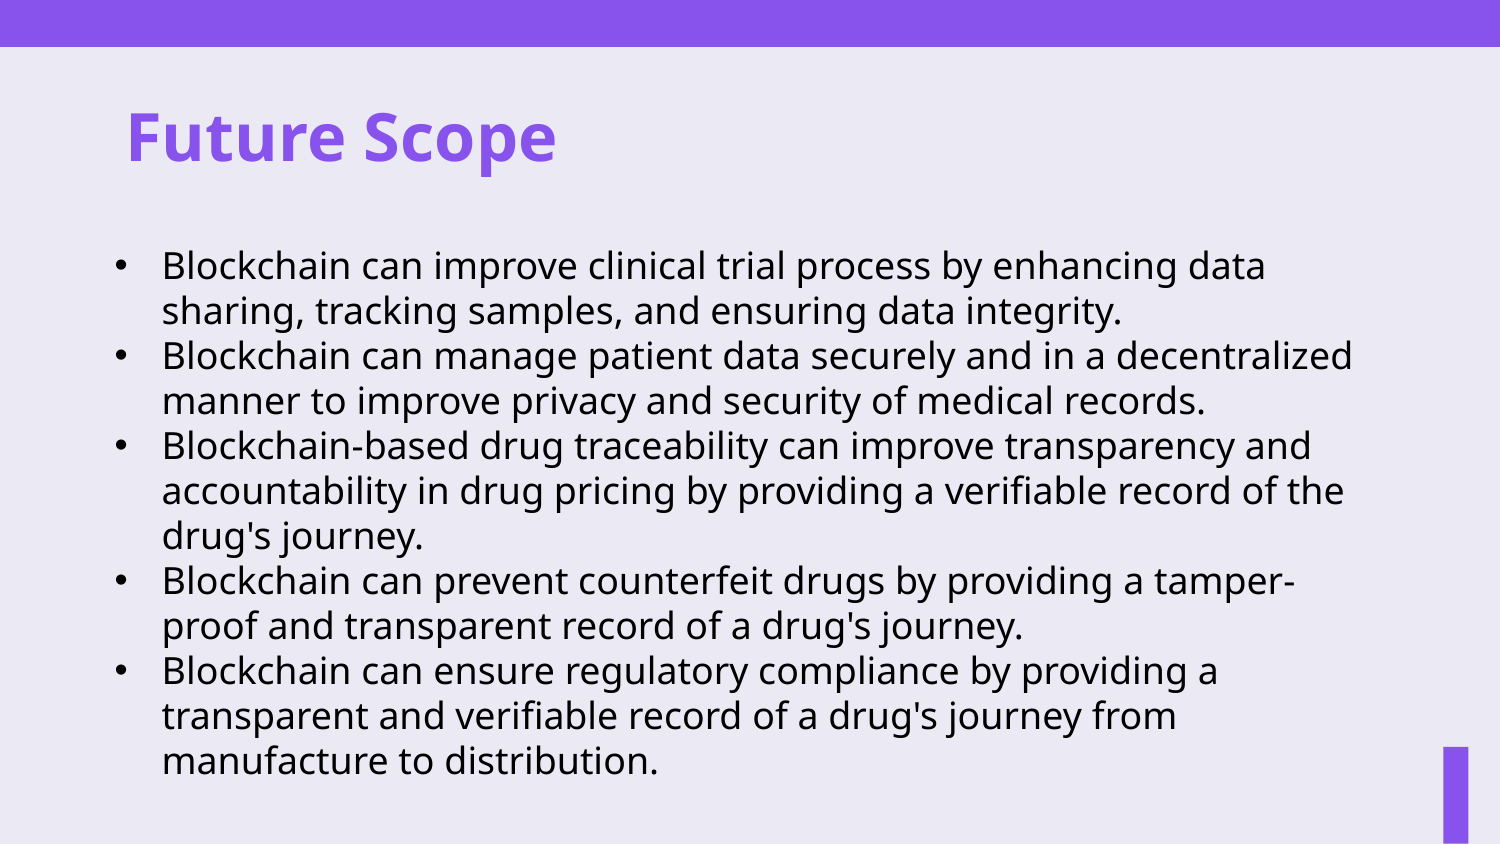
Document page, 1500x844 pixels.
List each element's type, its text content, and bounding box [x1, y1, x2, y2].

title Future Scope [125, 96, 1075, 175]
text_box Blockchain can improve clinical trial process by enhancing data sharing, tracking samples, and ensuring data integrity. Blockchain can manage patient data securely and in a decentralized manner to improve privacy and security of medical records. Blockchain-based drug traceability can improve transparency and accountability in drug pricing by providing a verifiable record of the drug's journey. Blockchain can prevent counterfeit drugs by providing a tamper-proof and transparent record of a drug's journey. Blockchain can ensure regulatory compliance by providing a transparent and verifiable record of a drug's journey from manufacture to distribution. [99, 234, 1375, 790]
